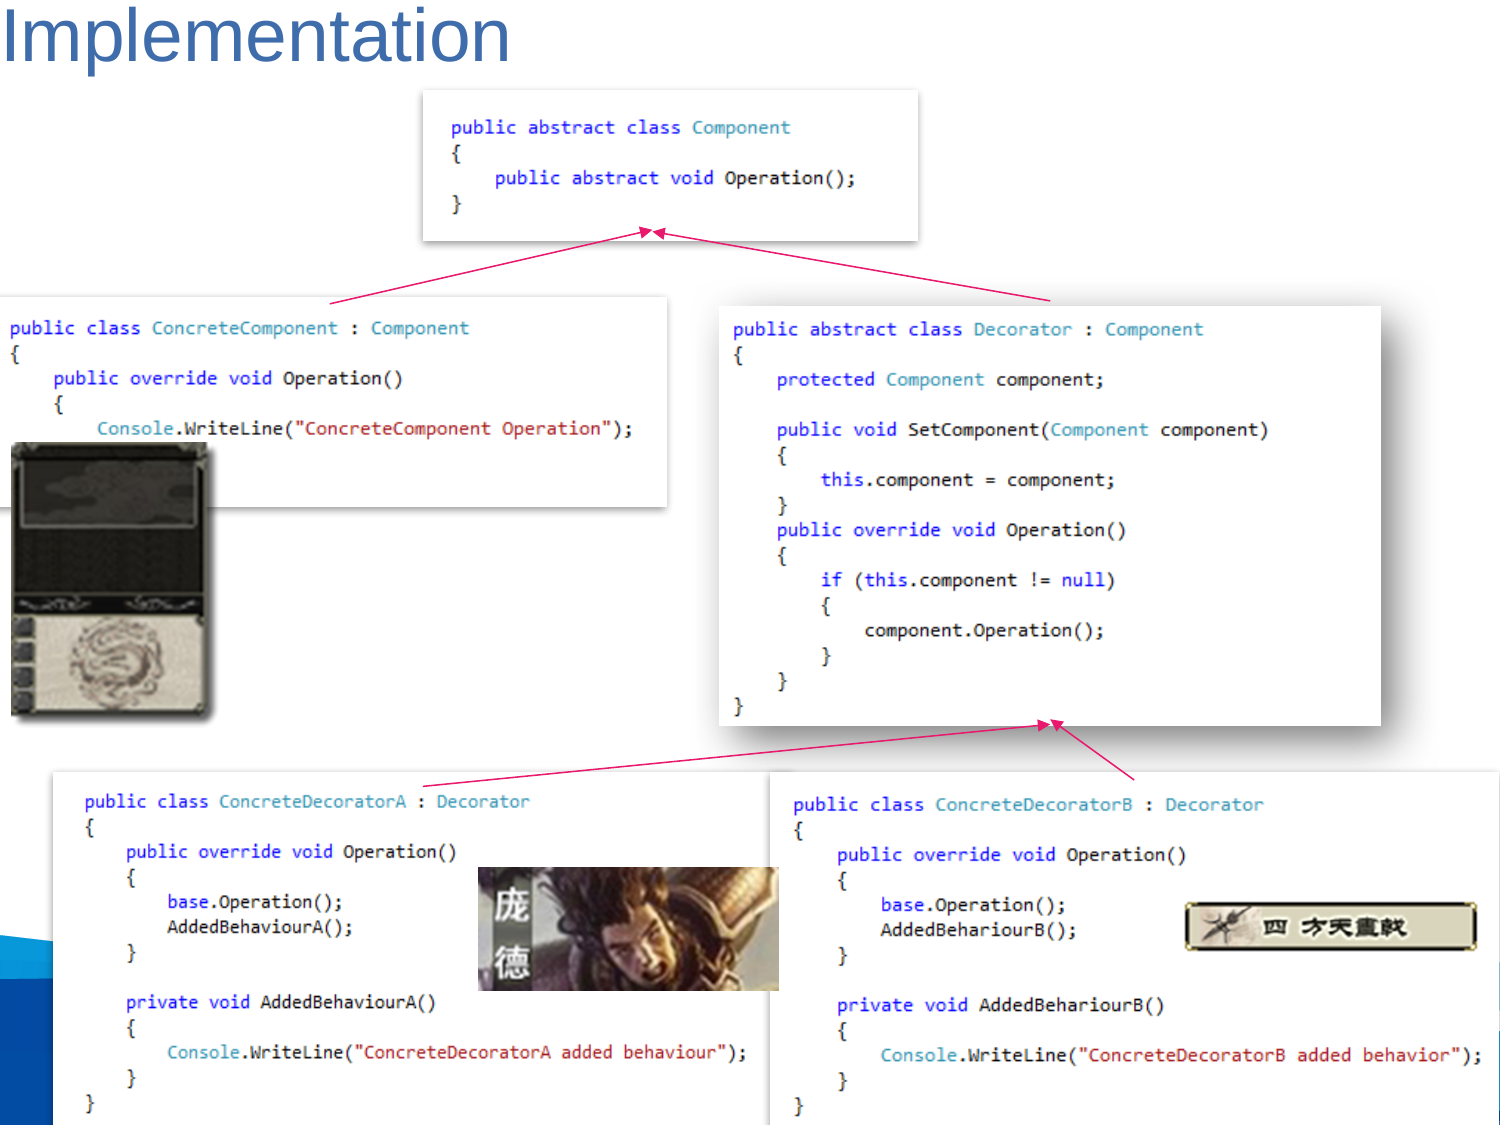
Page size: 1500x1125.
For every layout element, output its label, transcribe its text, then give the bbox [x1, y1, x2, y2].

picture [784, 786, 1485, 1118]
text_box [1049, 718, 1135, 781]
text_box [329, 229, 653, 304]
title Implementation [0, 0, 1381, 167]
picture [66, 786, 779, 1123]
picture [719, 306, 1381, 726]
picture [0, 979, 53, 1125]
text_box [422, 724, 1047, 787]
picture [437, 104, 904, 228]
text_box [652, 231, 1051, 302]
picture [2, 311, 653, 728]
picture [10, 935, 53, 940]
